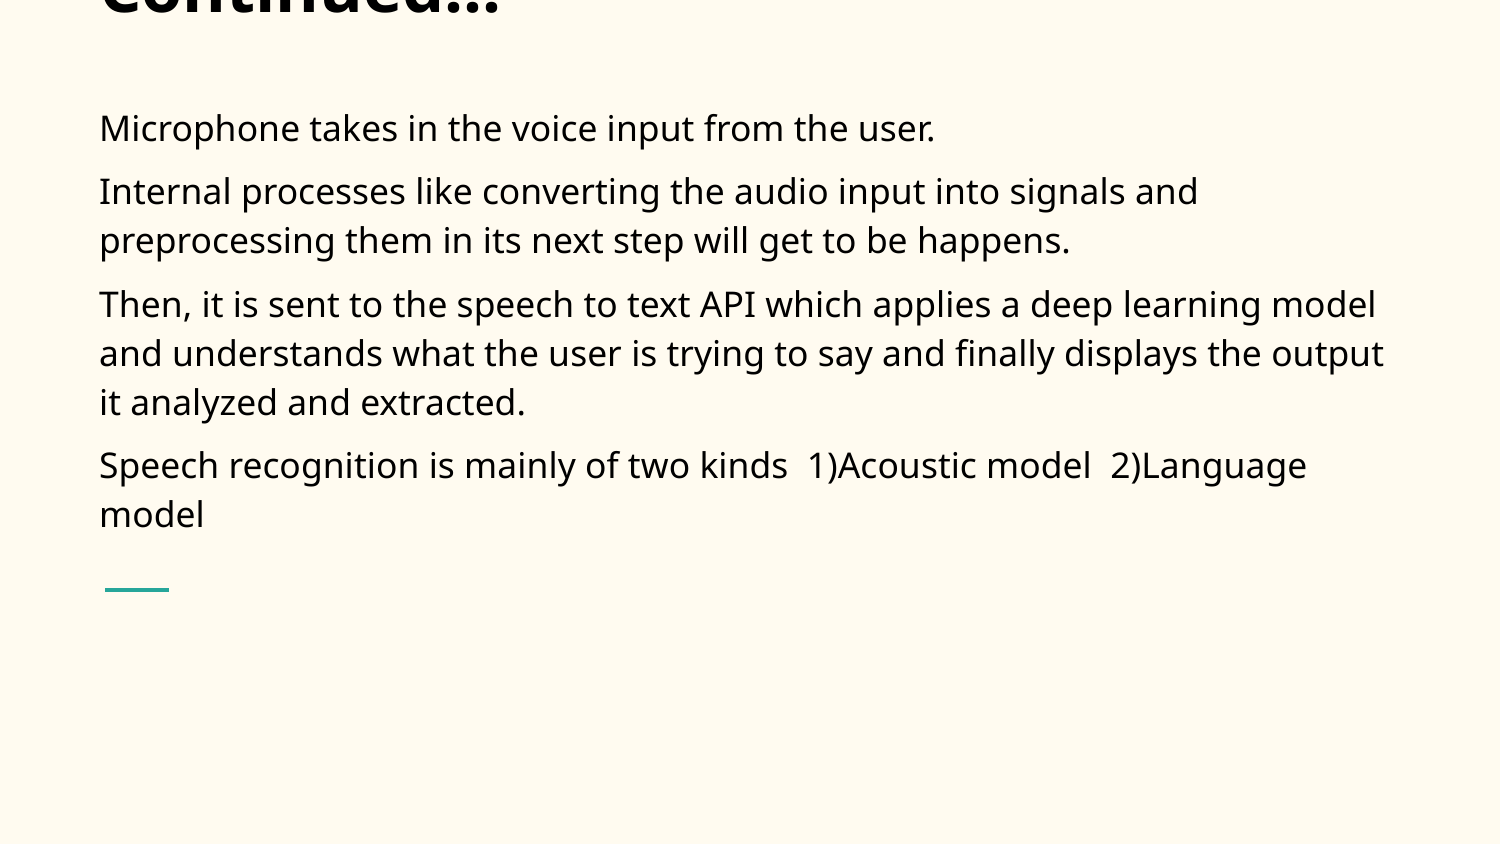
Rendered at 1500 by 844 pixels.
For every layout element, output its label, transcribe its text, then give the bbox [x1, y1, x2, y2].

title Continued… Microphone takes in the voice input from the user. Internal processes like converting the audio input into signals and preprocessing them in its next step will get to be happens. Then, it is sent to the speech to text API which applies a deep learning model and understands what the user is trying to say and finally displays the output it analyzed and extracted. Speech recognition is mainly of two kinds 1)Acoustic model 2)Language model [84, 52, 1416, 656]
